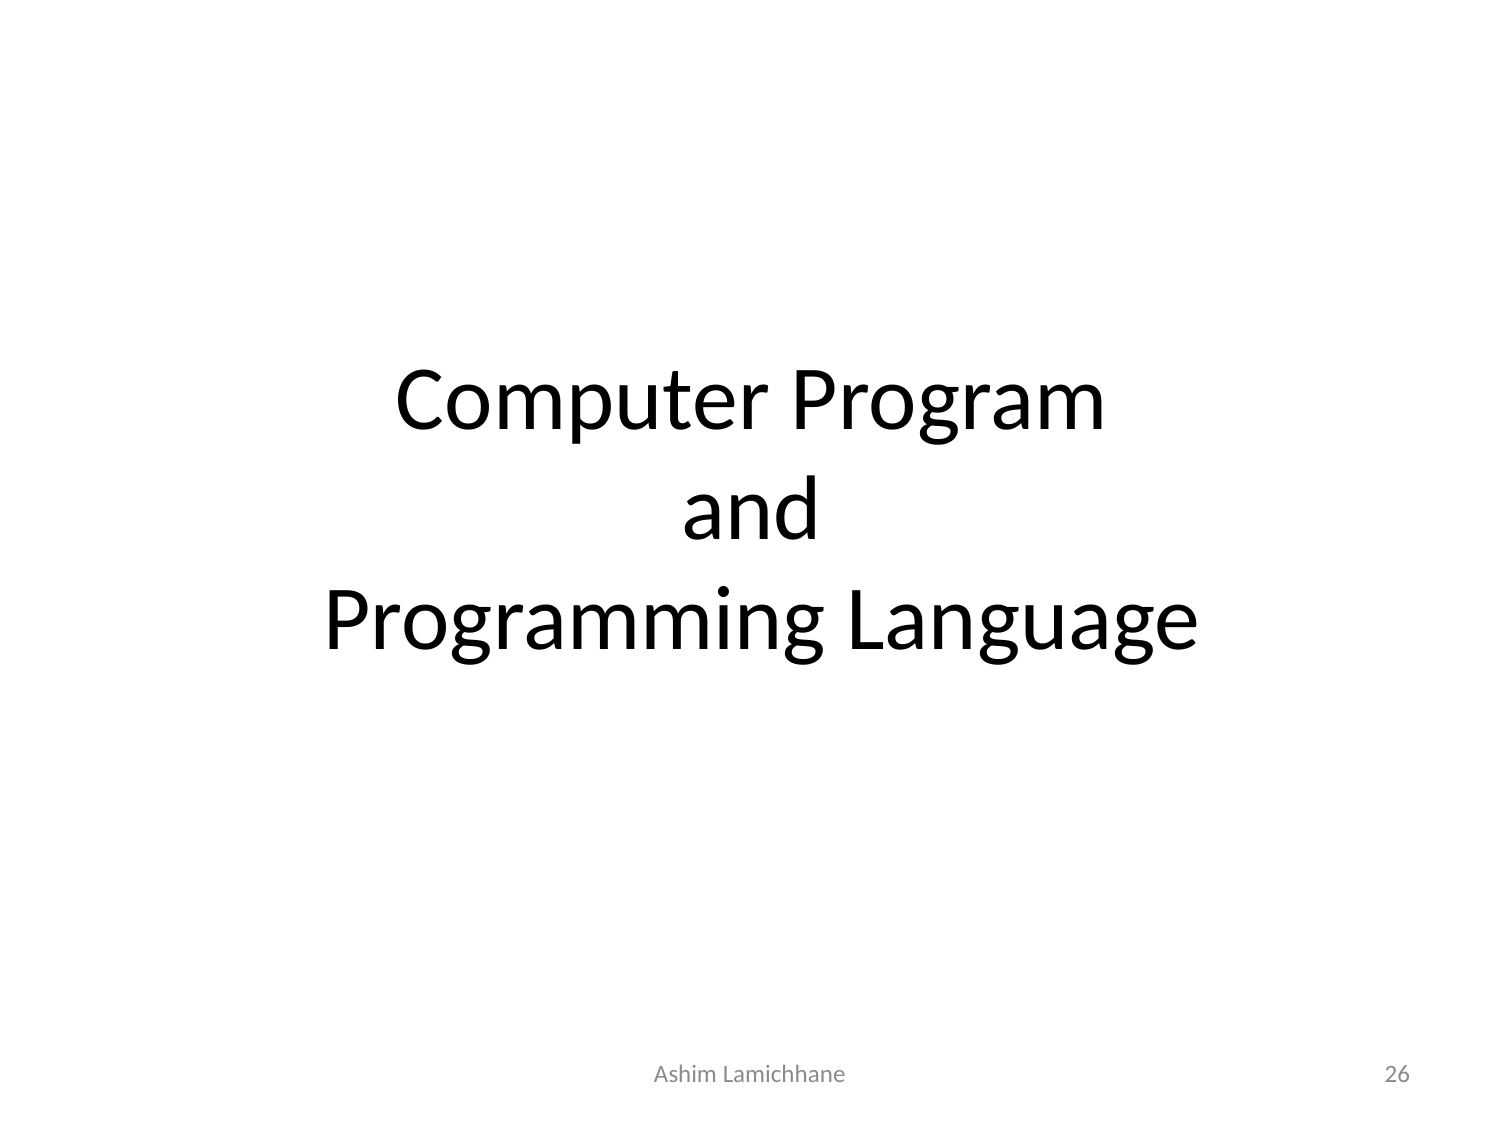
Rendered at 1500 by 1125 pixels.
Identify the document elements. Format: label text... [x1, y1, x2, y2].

slide_number 26 [1074, 1042, 1425, 1103]
footer Ashim Lamichhane [512, 1042, 988, 1103]
title Computer Program and Programming Language [87, 287, 1438, 718]
